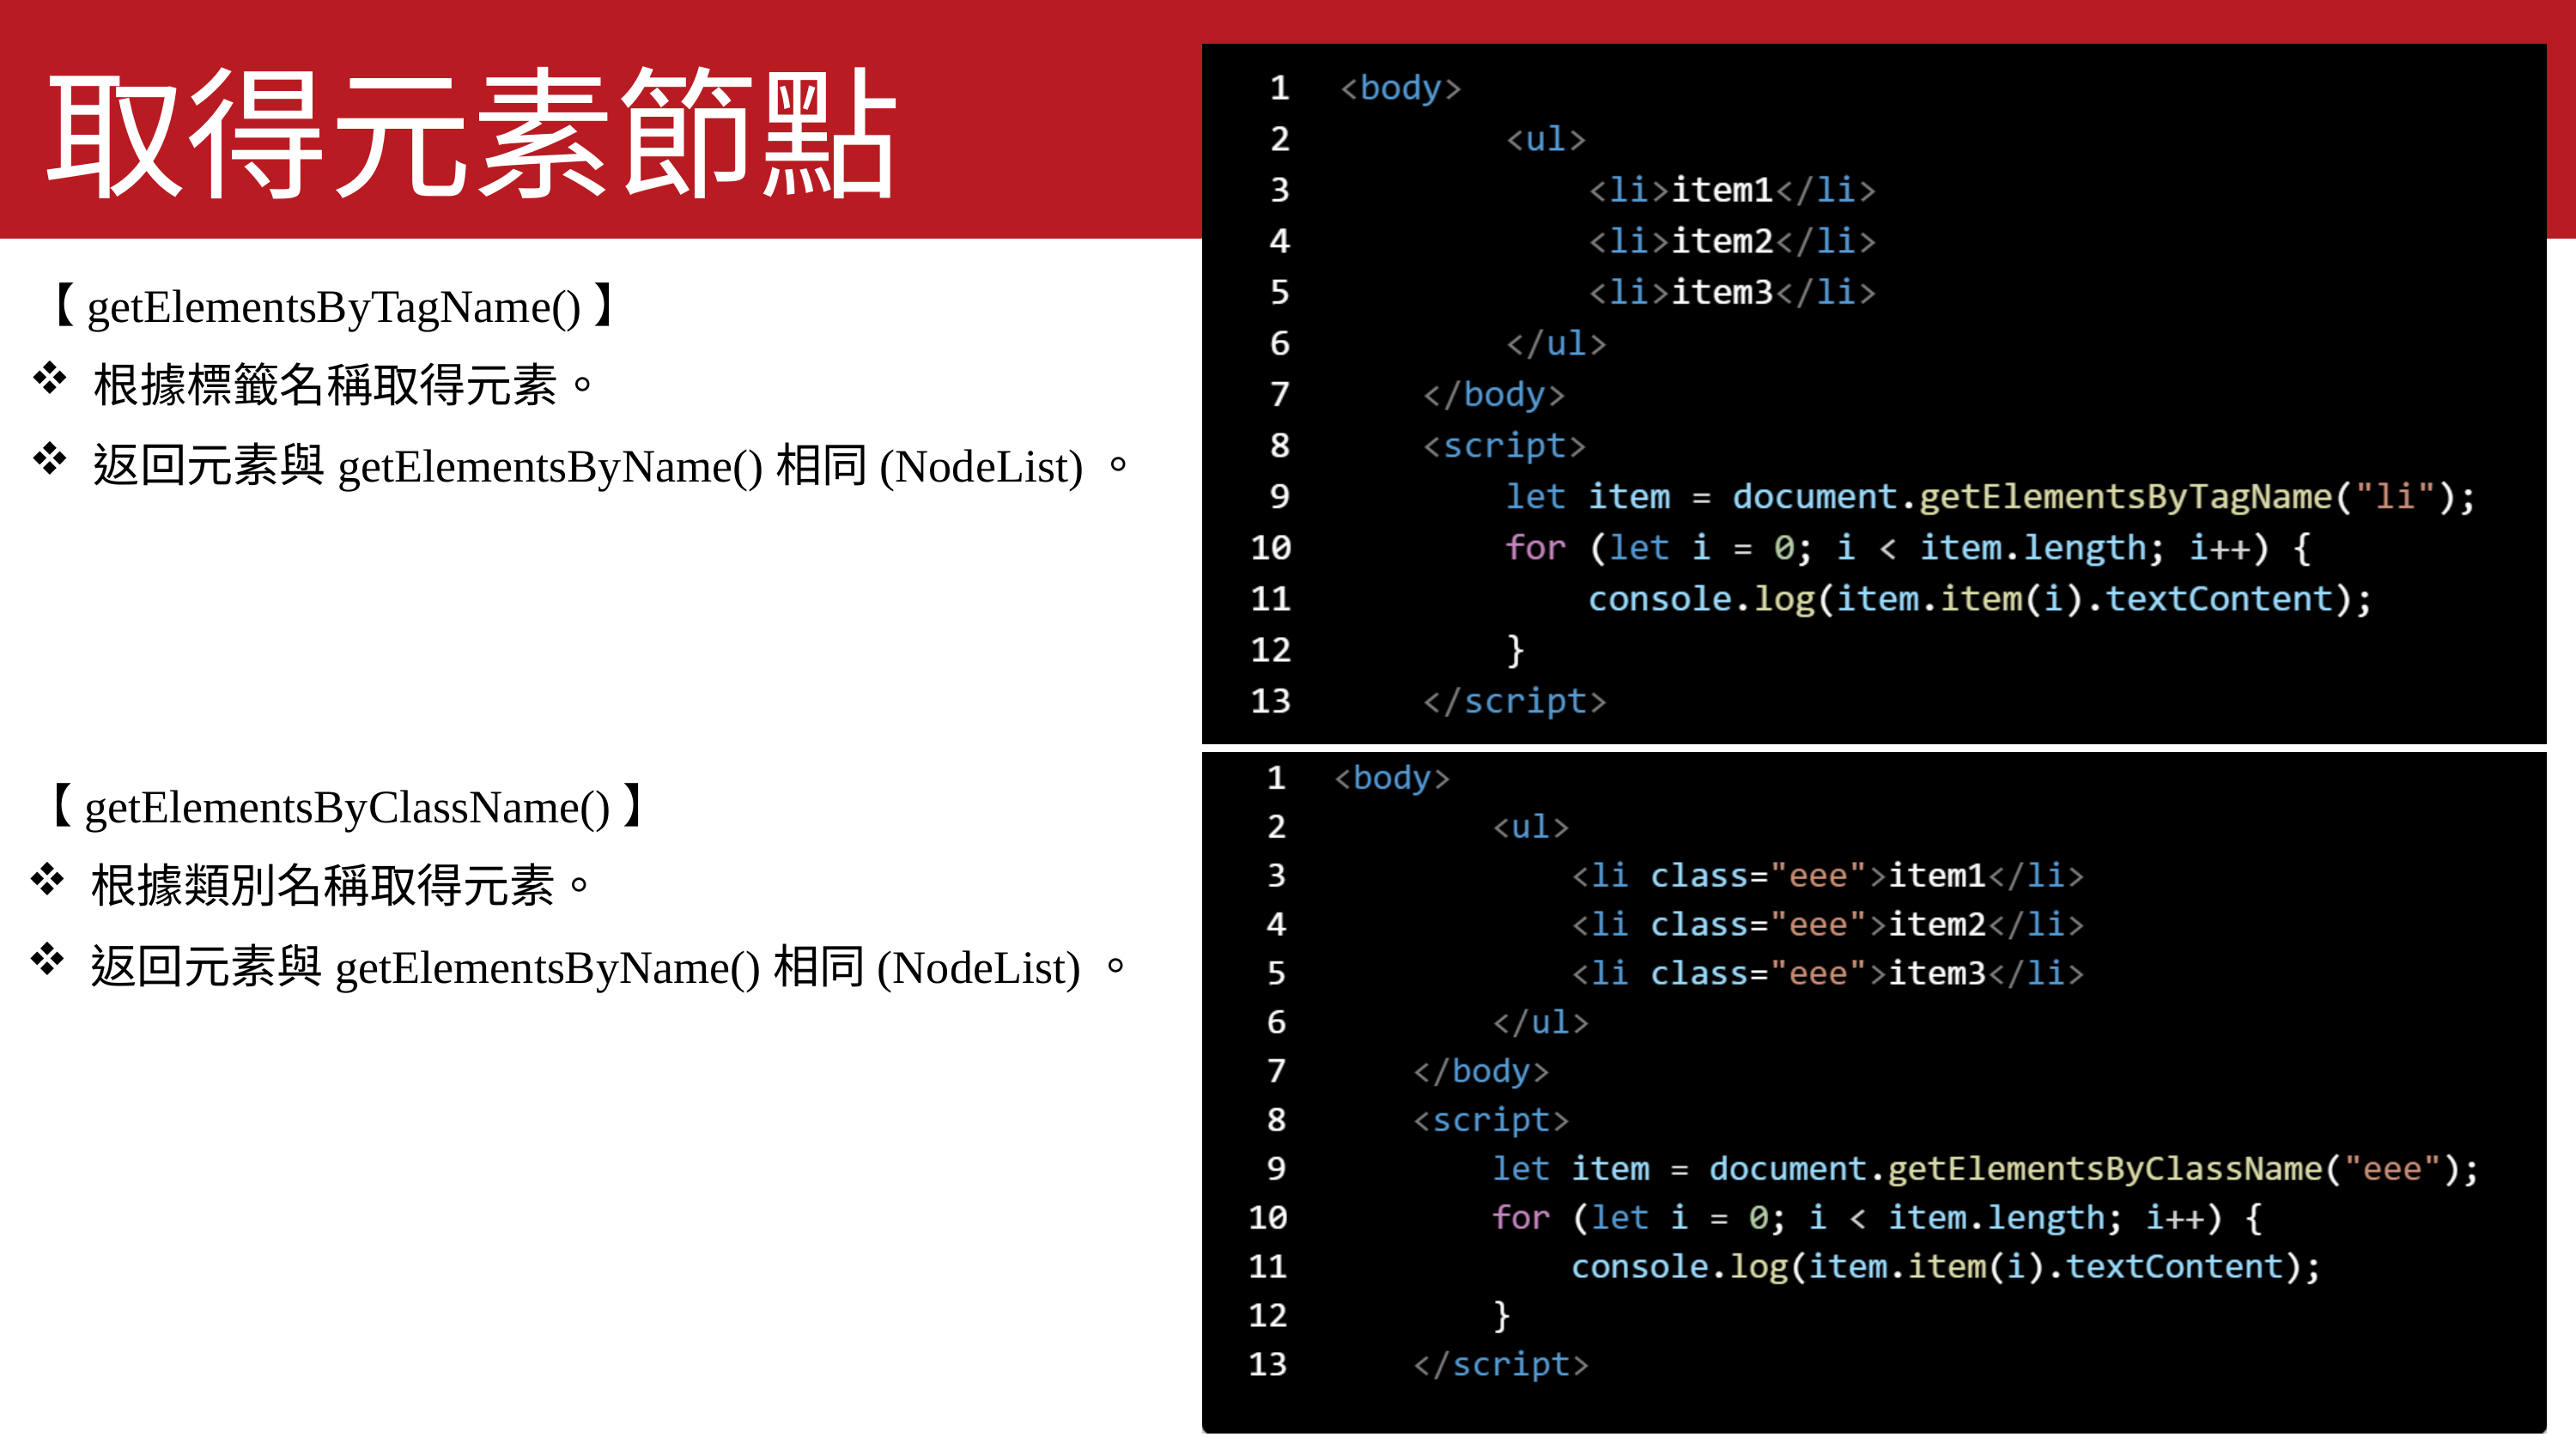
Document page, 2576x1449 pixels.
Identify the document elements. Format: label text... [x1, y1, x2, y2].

text_box 【getElementsByTagName()】 根據標籤名稱取得元素。 返回元素與getElementsByName()相同(NodeList)。 [28, 251, 1197, 492]
text_box 【getElementsByClassName()】 根據類別名稱取得元素。 返回元素與getElementsByName()相同(NodeList)。 [26, 752, 1200, 992]
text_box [0, 0, 2576, 239]
picture [1201, 752, 2548, 1434]
picture [1201, 44, 2548, 744]
